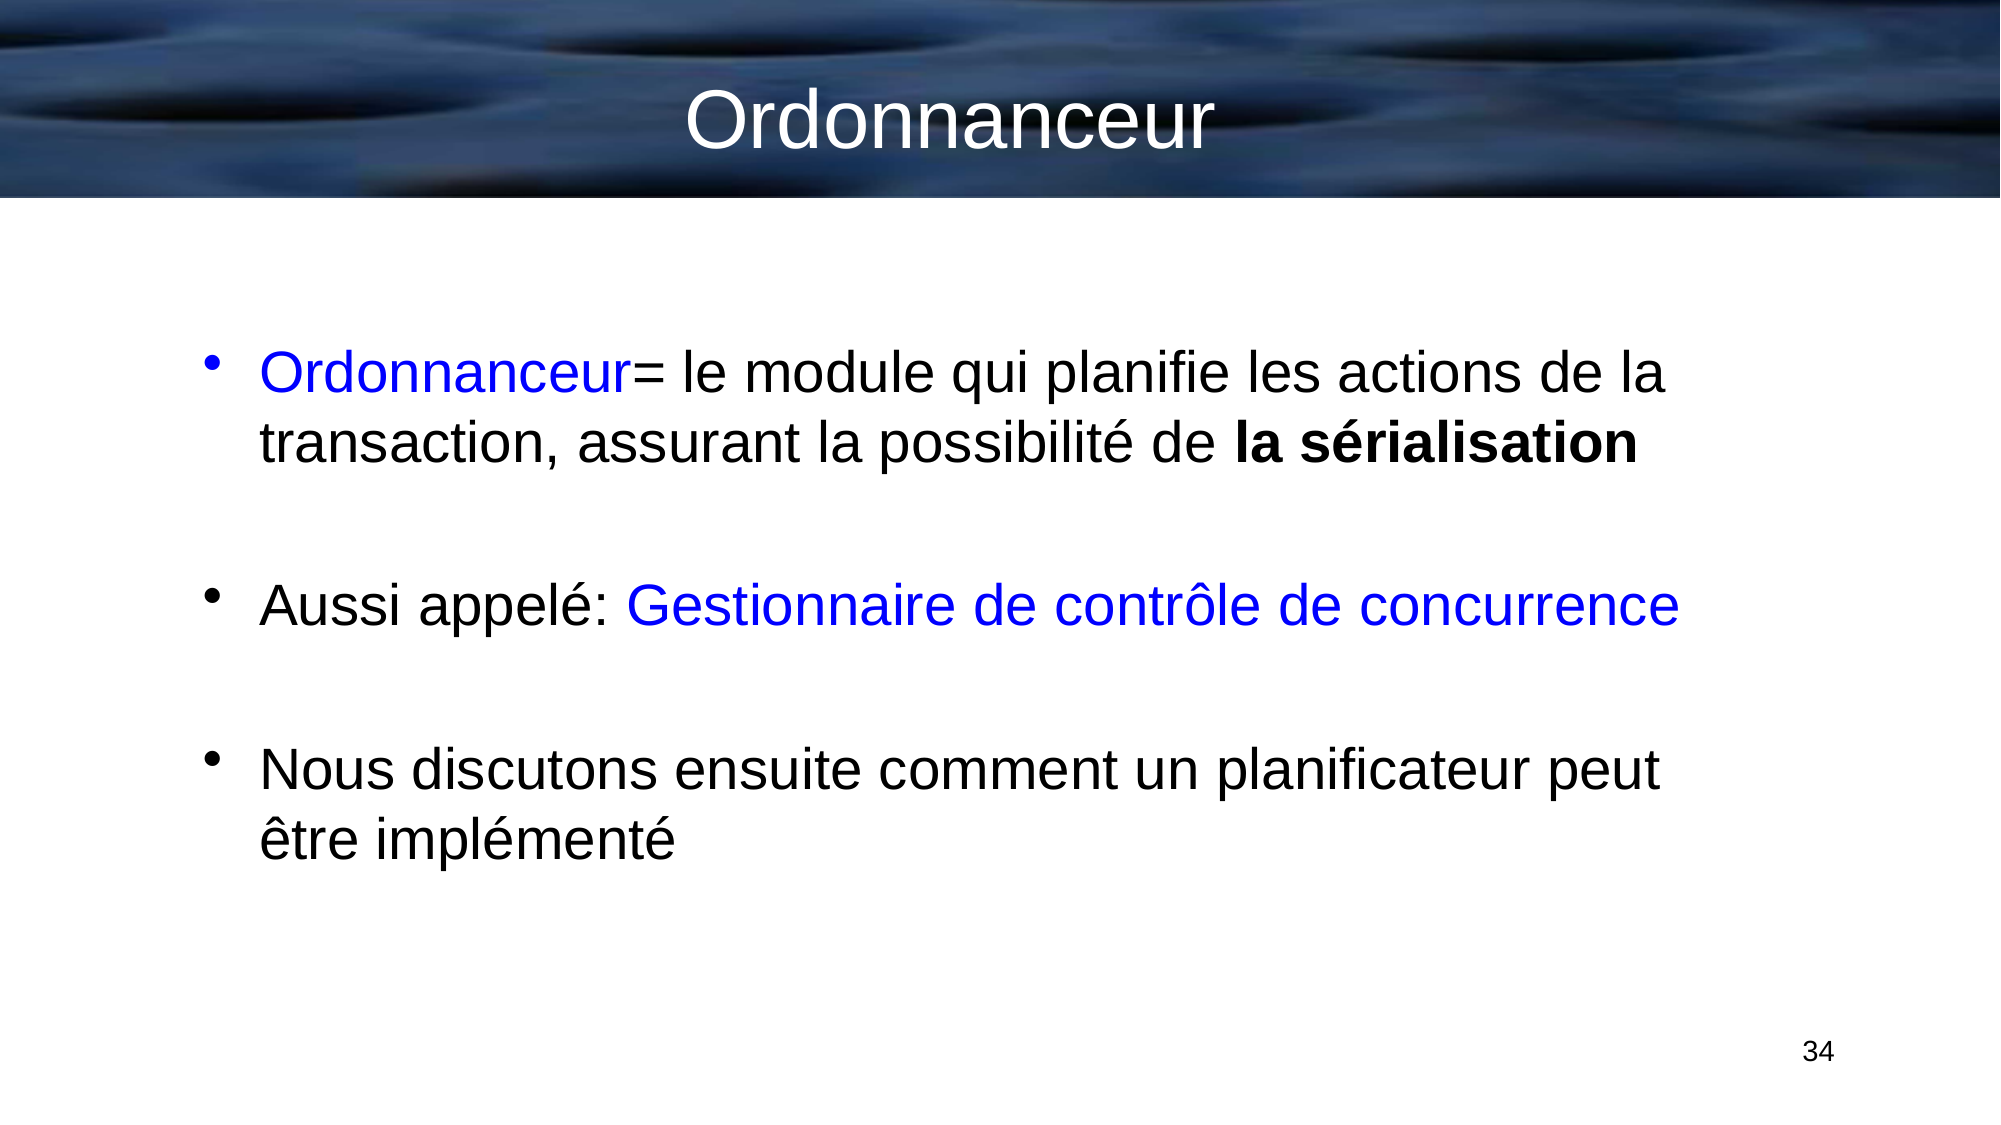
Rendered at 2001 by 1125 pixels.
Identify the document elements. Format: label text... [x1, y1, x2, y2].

slide_number 34 [1433, 1024, 1851, 1101]
list Ordonnanceur= le module qui planifie les actions de la transaction, assurant la possibilité de la sérialisation Aussi appelé: Gestionnaire de contrôle de concurrence Nous discutons ensuite comment un planificateur peut être implémenté [187, 326, 1713, 1002]
picture [0, 0, 2000, 198]
